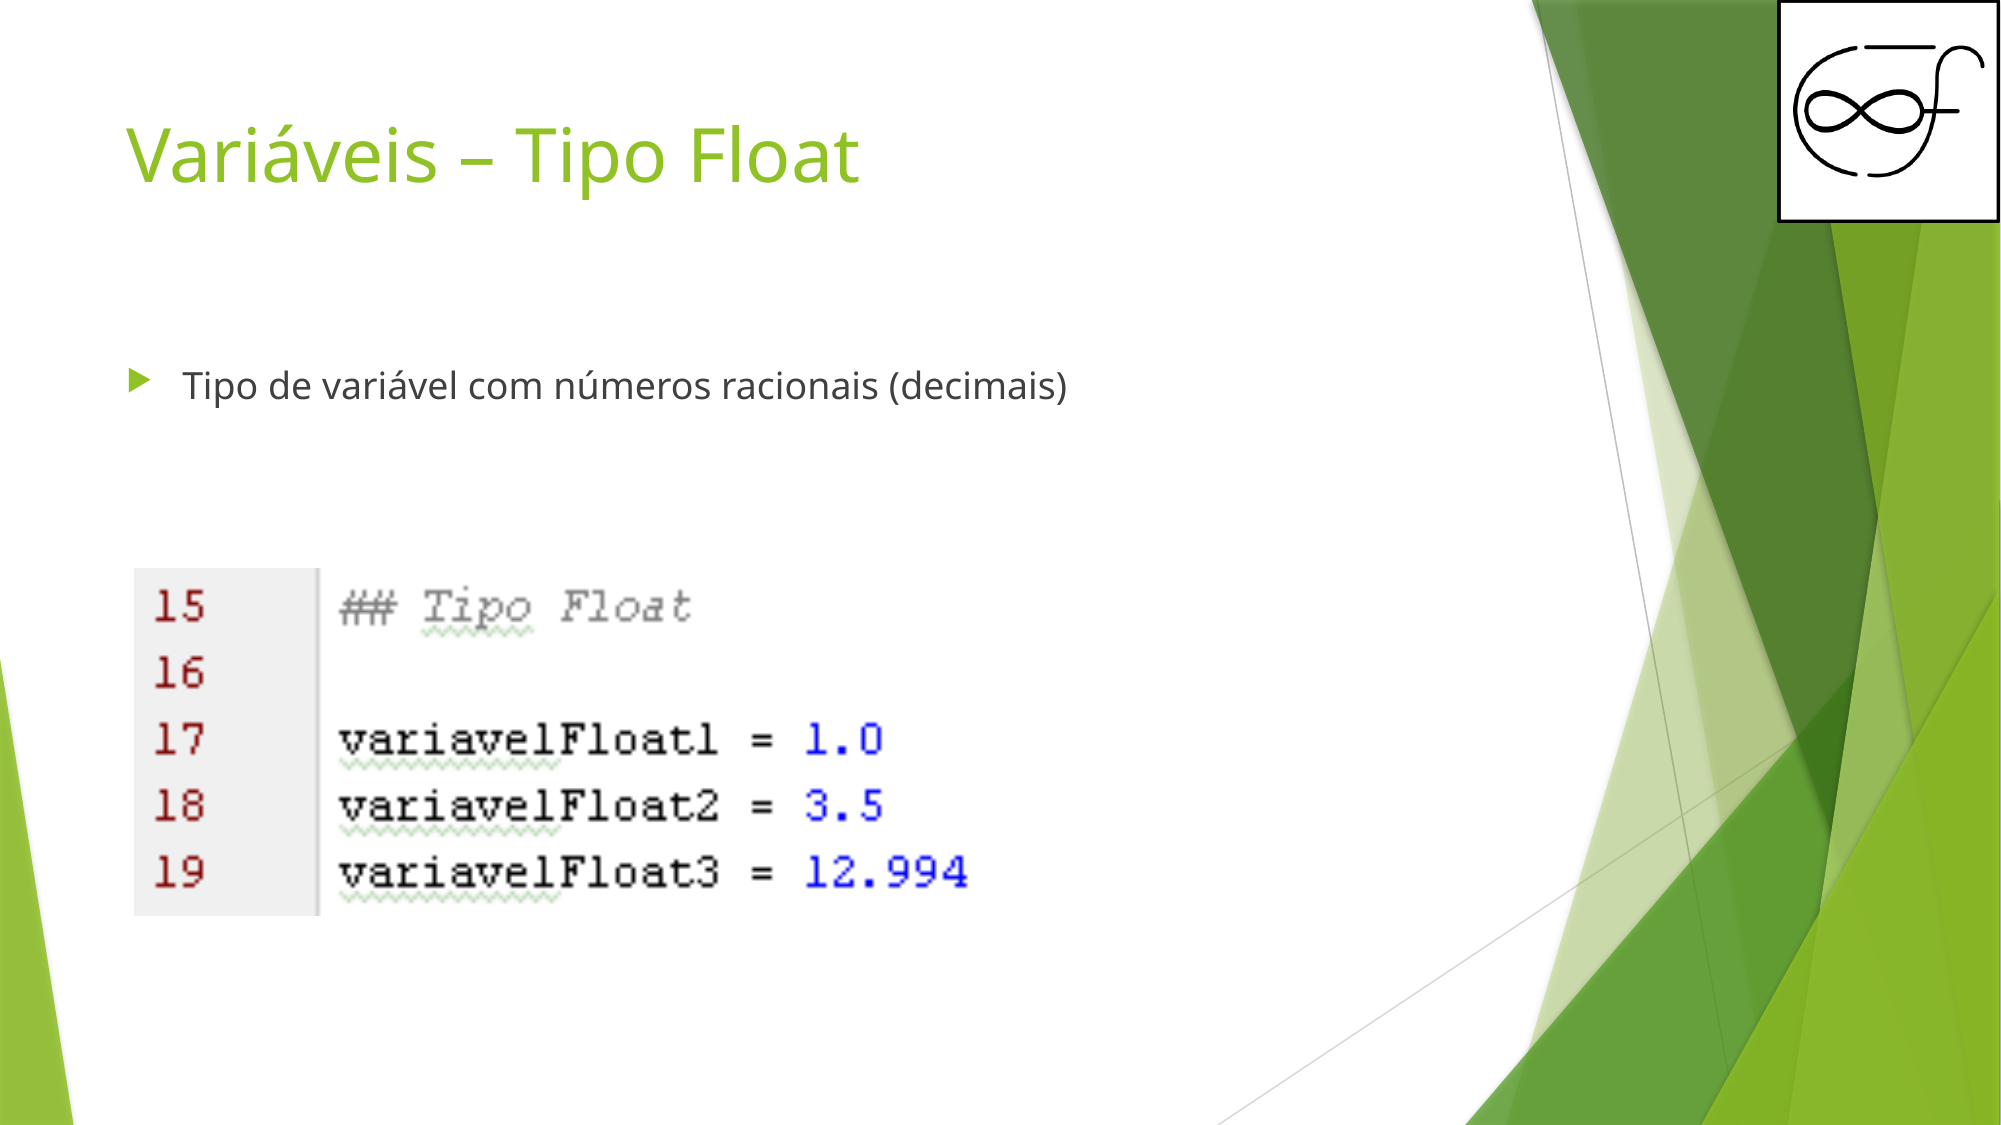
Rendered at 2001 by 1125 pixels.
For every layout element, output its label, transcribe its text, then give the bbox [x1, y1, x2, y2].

picture [1777, 0, 2000, 223]
title Variáveis – Tipo Float [111, 99, 1522, 317]
list Tipo de variável com números racionais (decimais) [111, 354, 1522, 992]
picture [134, 568, 1012, 916]
